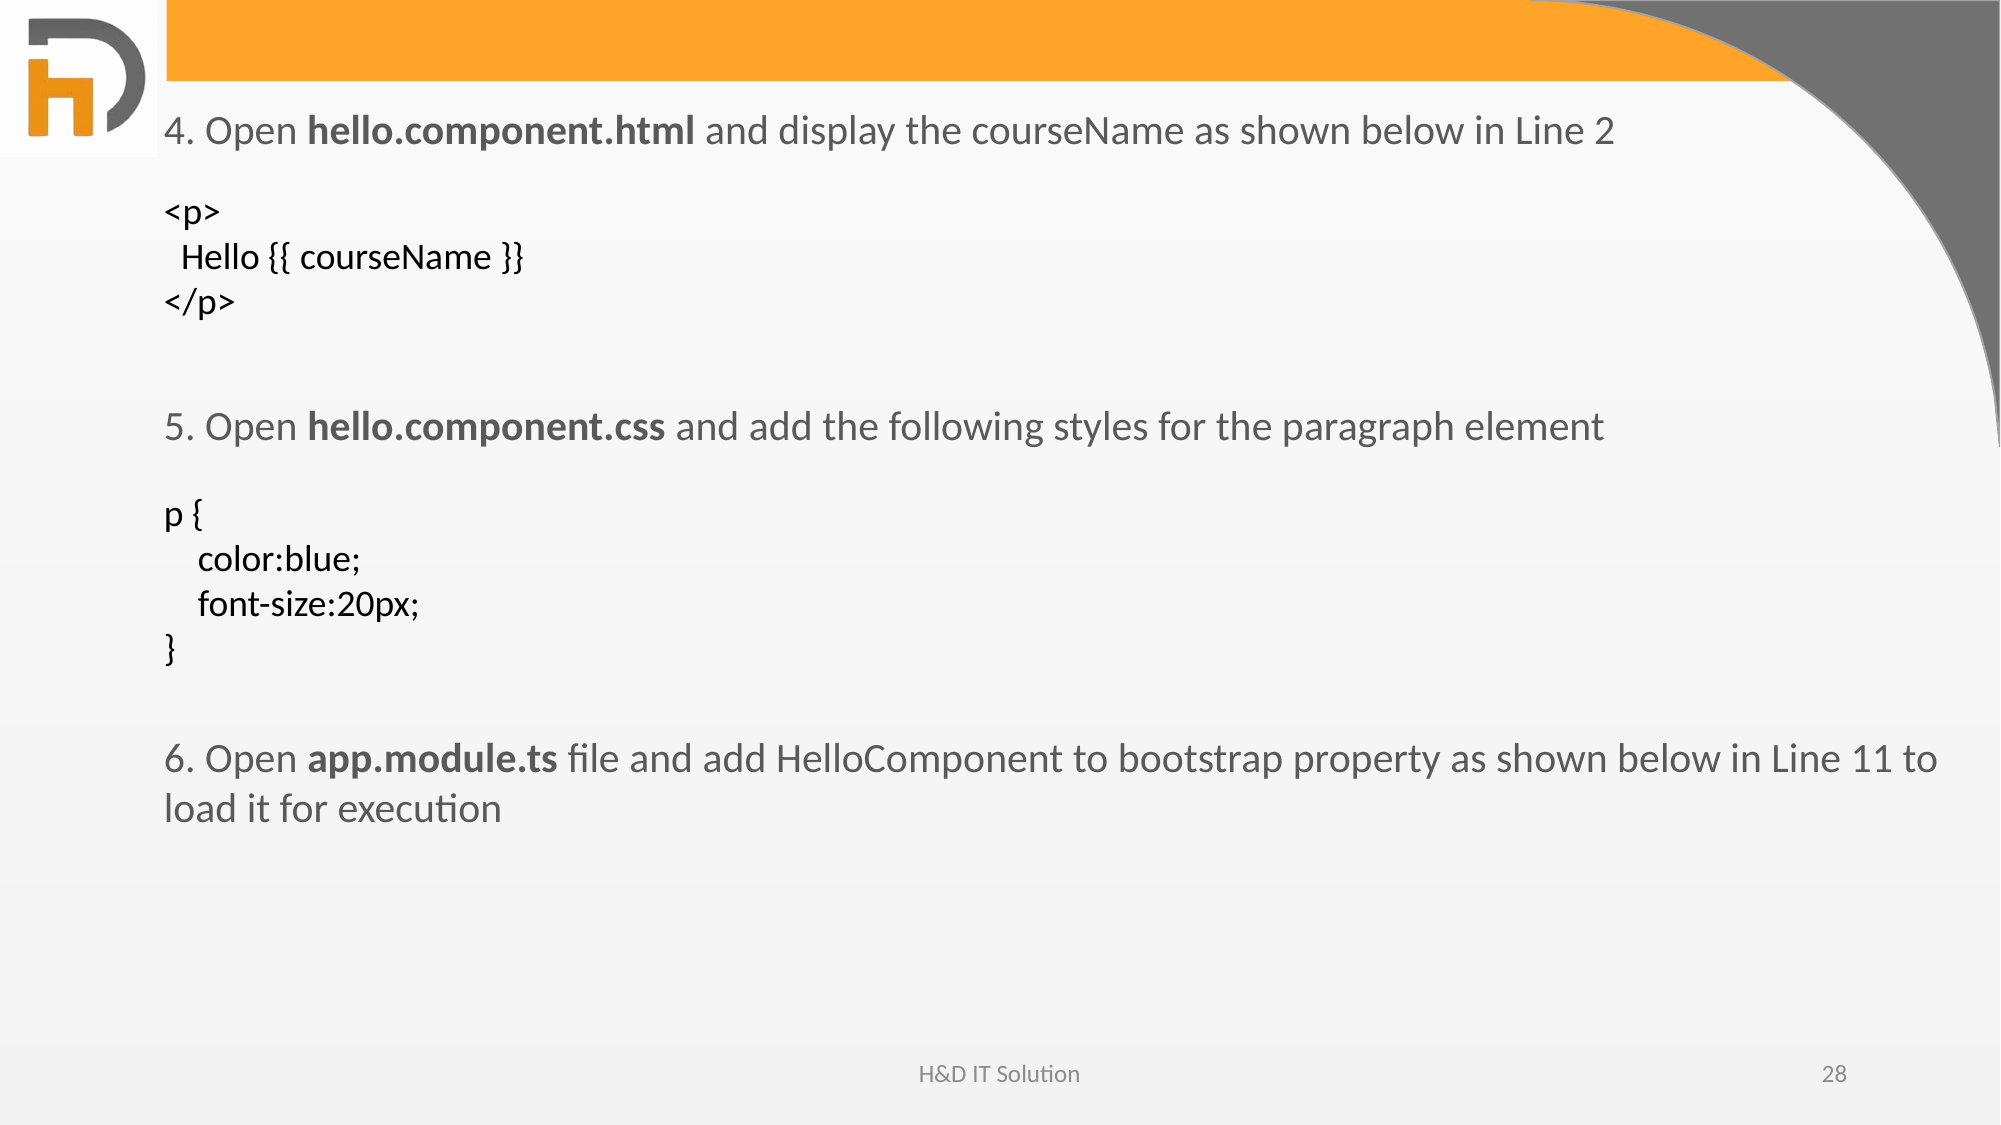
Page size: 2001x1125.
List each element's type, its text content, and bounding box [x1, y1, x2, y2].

text_box <p> Hello {{ courseName }} </p> [149, 179, 1150, 330]
text_box 4. Open hello.component.html and display the courseName as shown below in Line 2 [149, 95, 1760, 161]
slide_number 28 [1412, 1042, 1863, 1103]
text_box p { color:blue; font-size:20px; } [149, 481, 1150, 677]
footer H&D IT Solution [662, 1042, 1338, 1103]
picture [0, 0, 157, 157]
text_box 6. Open app.module.ts file and add HelloComponent to bootstrap property as shown below in Line 11 to load it for execution [149, 722, 2000, 838]
text_box 5. Open hello.component.css and add the following styles for the paragraph element [149, 390, 1909, 456]
